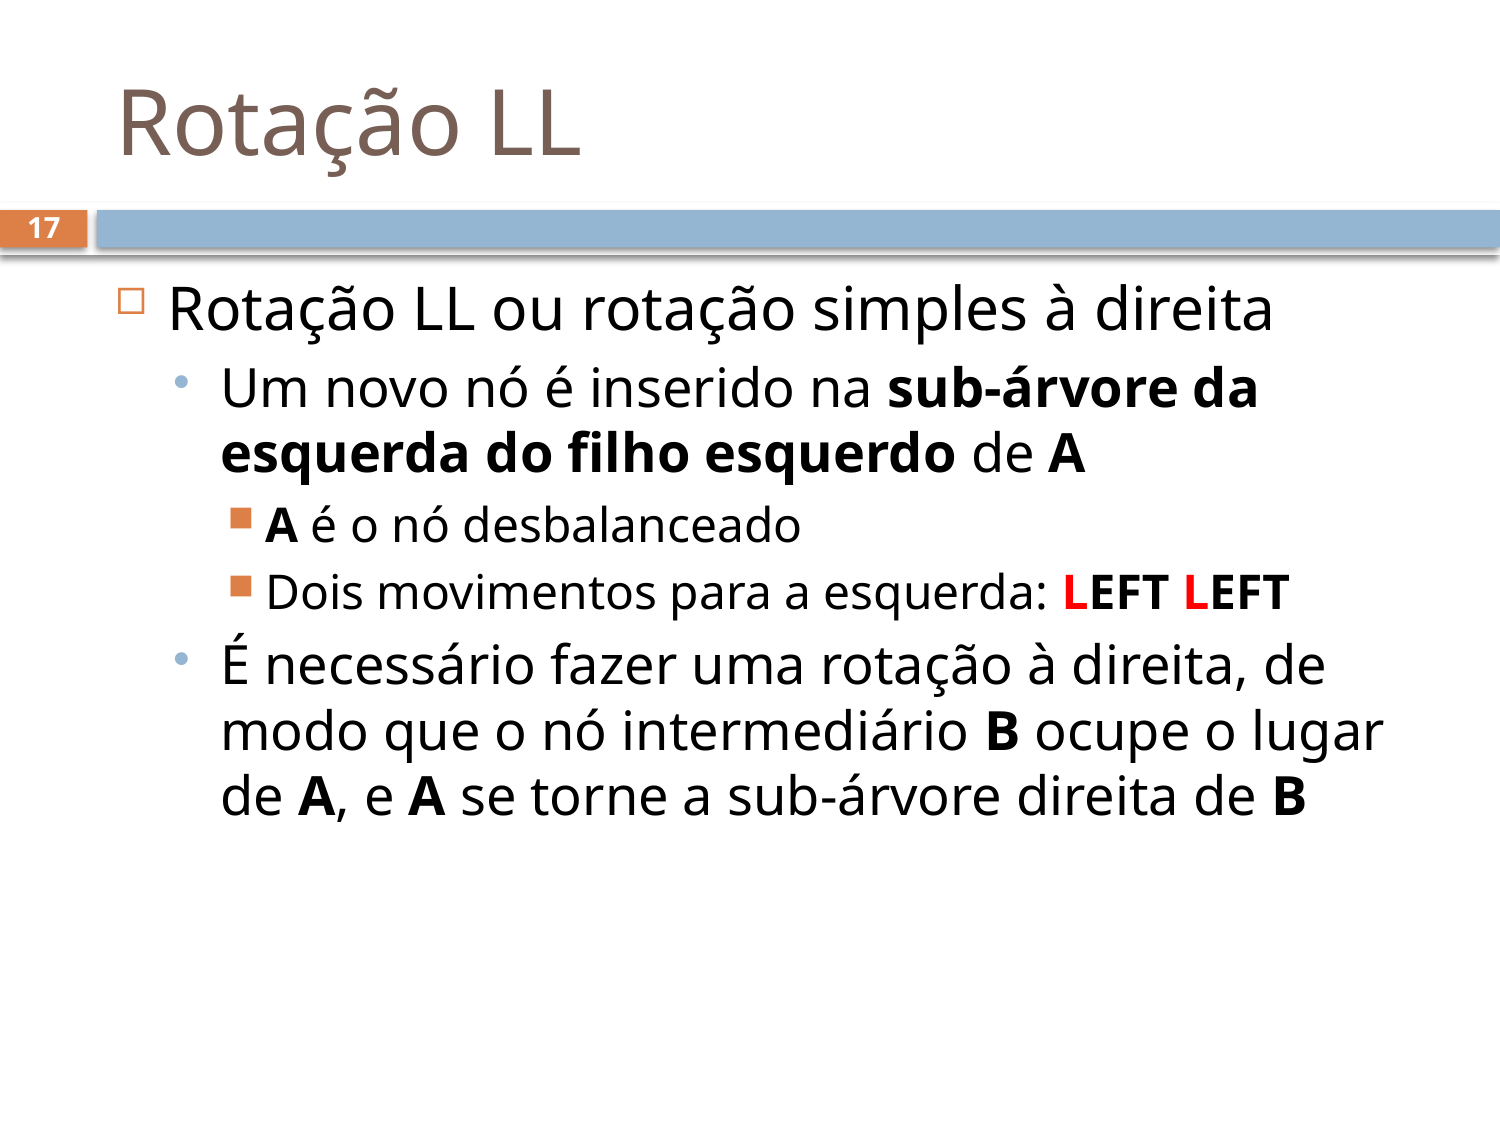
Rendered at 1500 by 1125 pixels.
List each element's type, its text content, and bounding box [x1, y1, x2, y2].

title Rotação LL [100, 37, 1438, 200]
slide_number 17 [0, 208, 88, 249]
list Rotação LL ou rotação simples à direita Um novo nó é inserido na sub-árvore da esquerda do filho esquerdo de A A é o nó desbalanceado Dois movimentos para a esquerda: LEFT LEFT É necessário fazer uma rotação à direita, de modo que o nó intermediário B ocupe o lugar de A, e A se torne a sub-árvore direita de B [100, 262, 1438, 1000]
